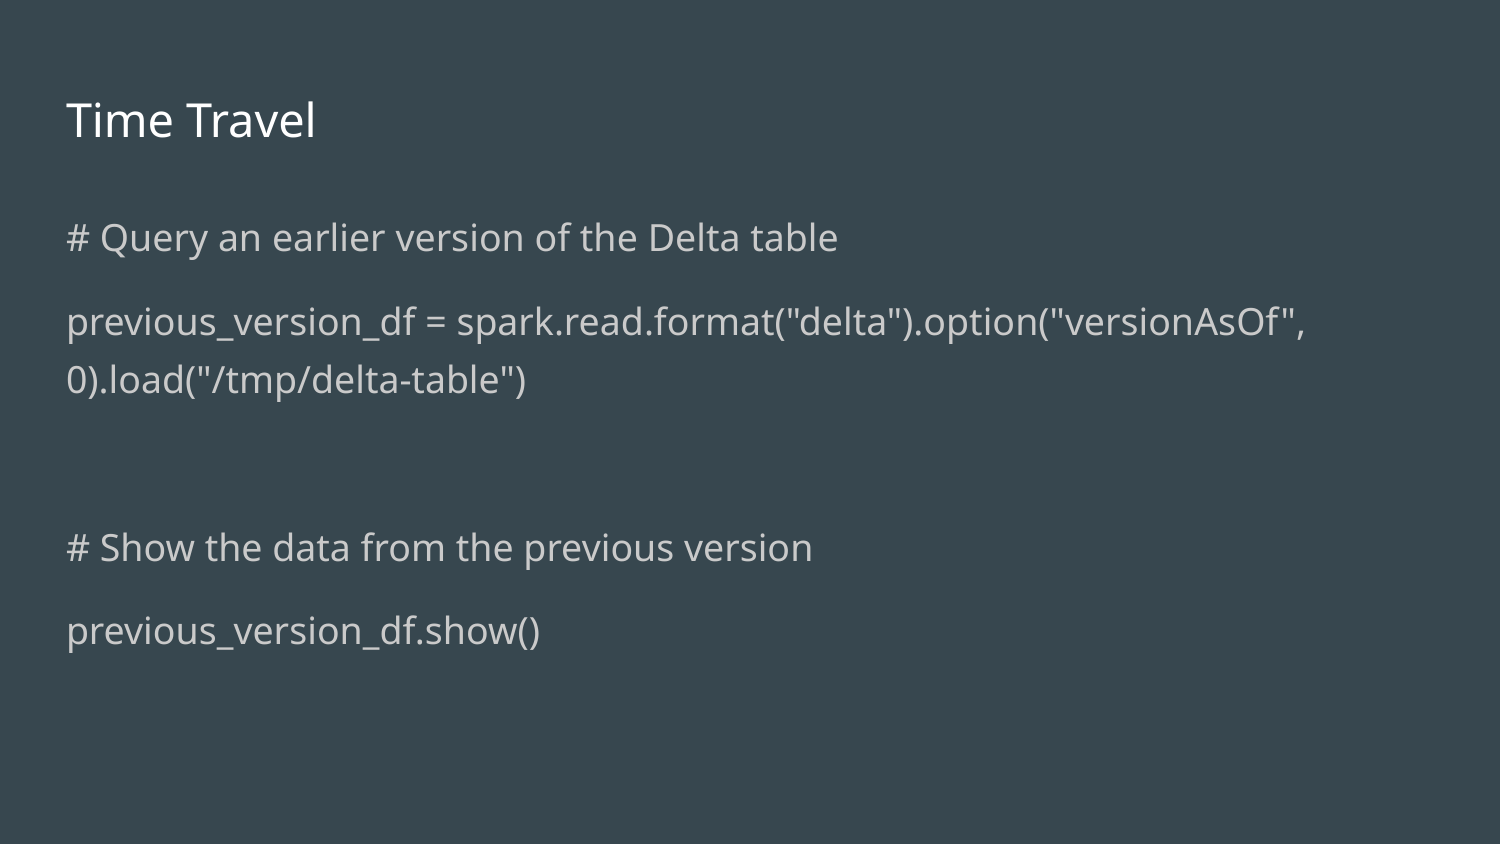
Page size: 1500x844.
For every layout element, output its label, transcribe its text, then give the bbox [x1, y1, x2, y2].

list # Query an earlier version of the Delta table previous_version_df = spark.read.format("delta").option("versionAsOf", 0).load("/tmp/delta-table") # Show the data from the previous version previous_version_df.show() [51, 189, 1449, 750]
title Time Travel [51, 72, 1449, 167]
